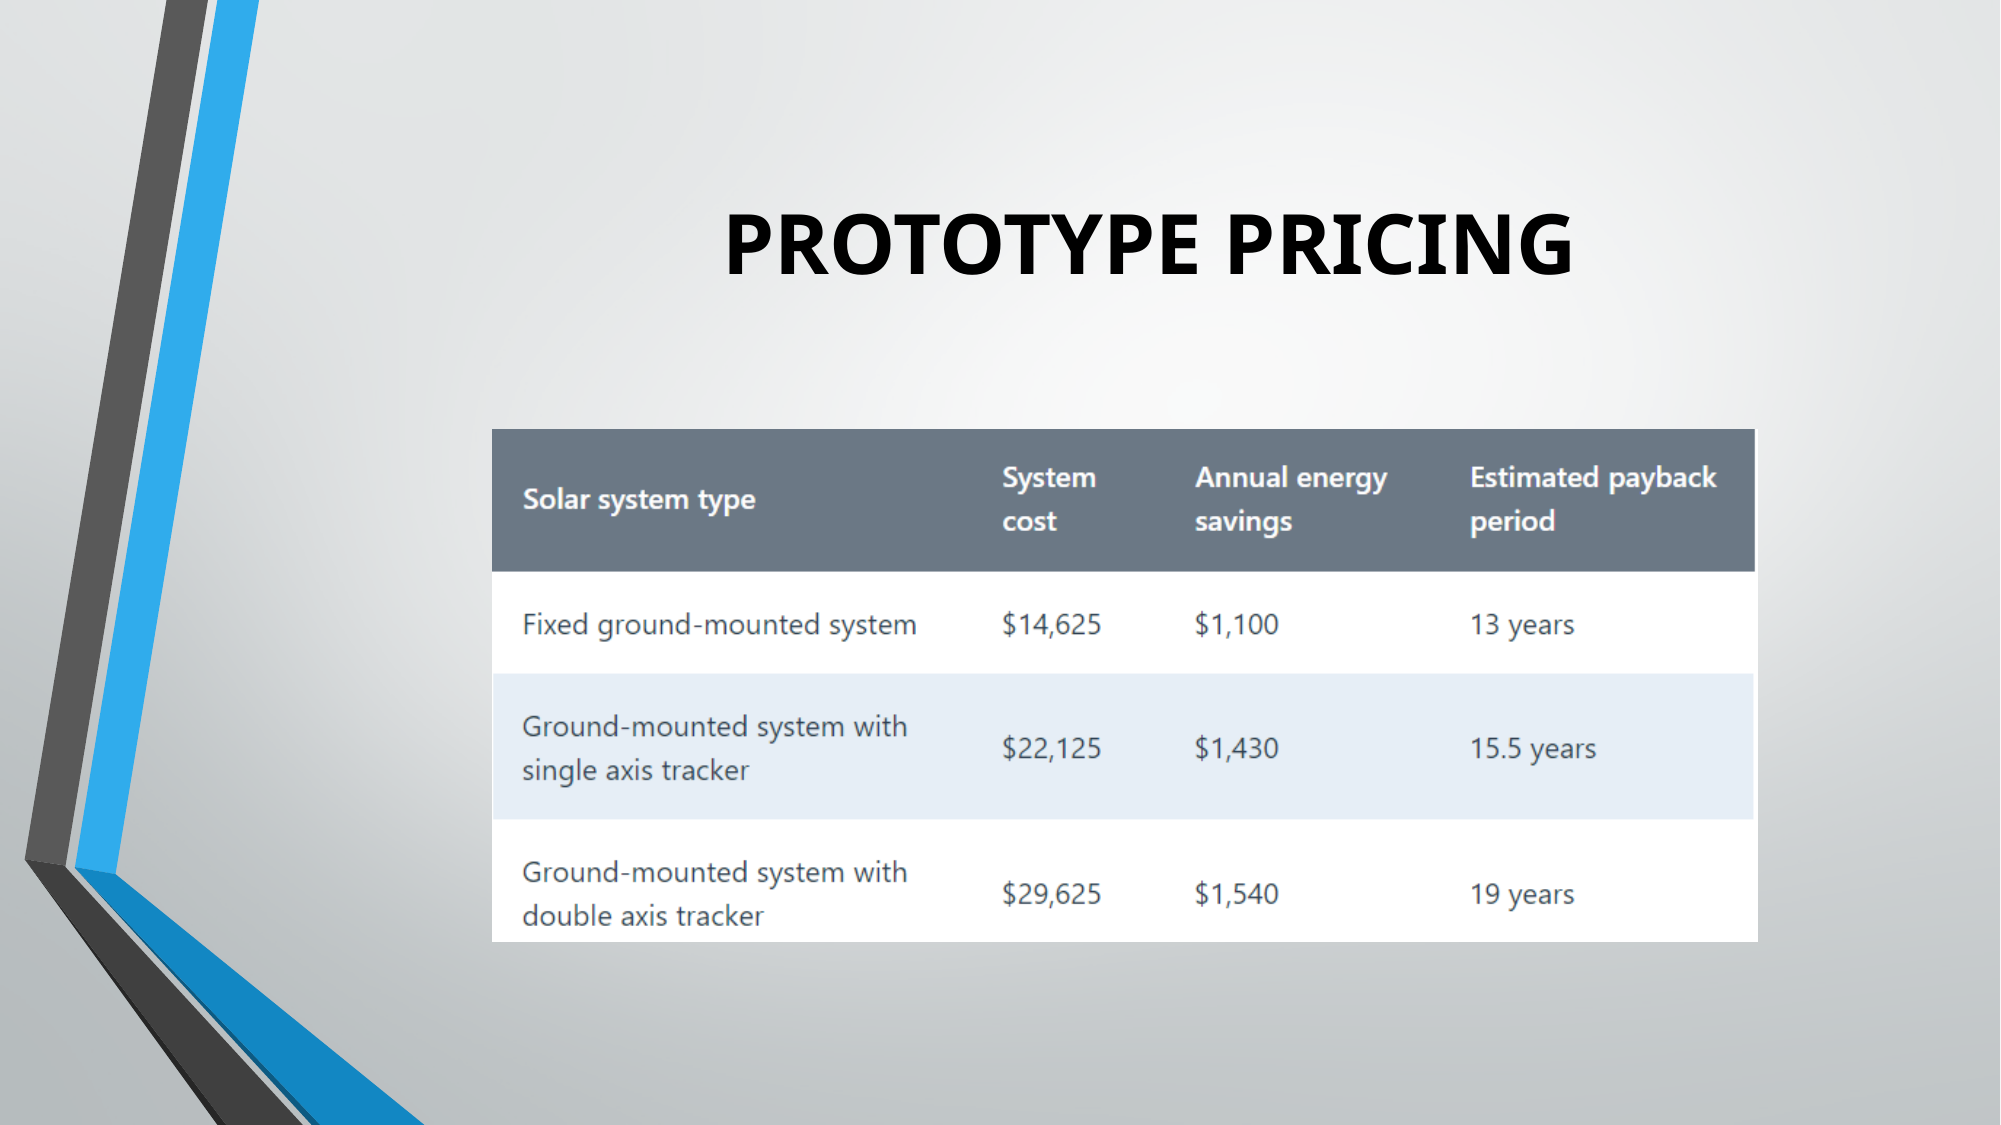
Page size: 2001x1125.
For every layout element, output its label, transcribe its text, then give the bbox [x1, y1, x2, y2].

title PROTOTYPE PRICING [328, 97, 1972, 385]
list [492, 428, 1759, 942]
